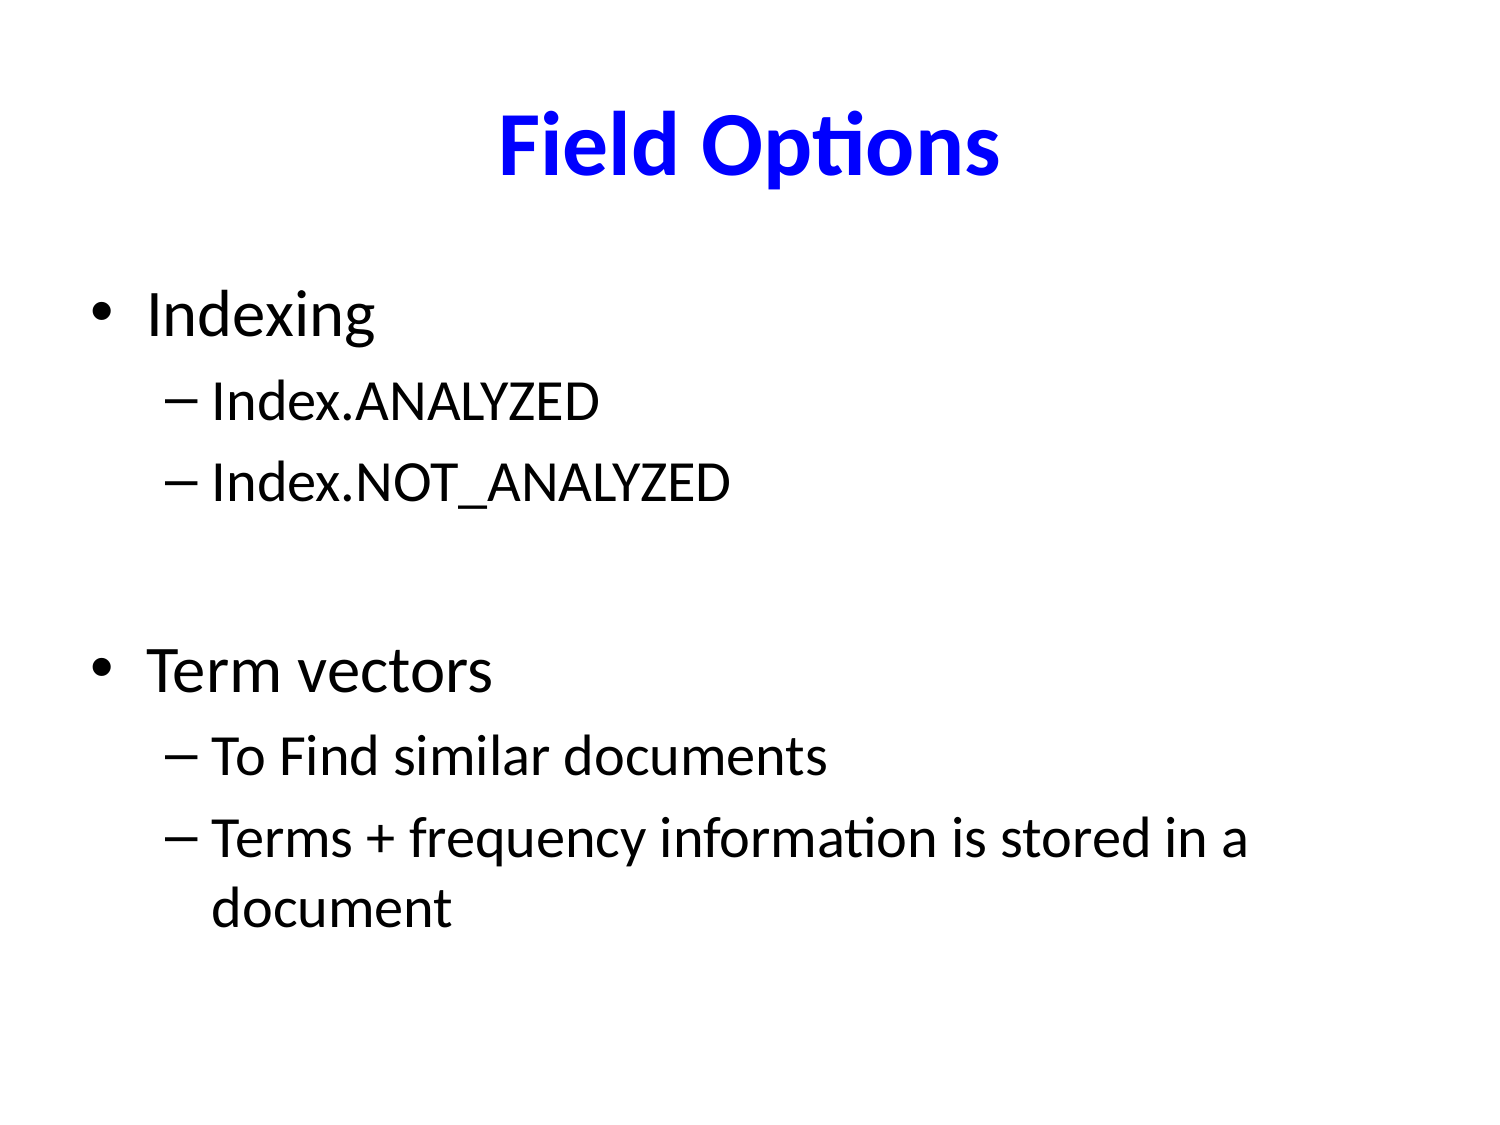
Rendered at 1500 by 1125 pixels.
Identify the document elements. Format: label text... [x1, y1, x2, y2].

list Indexing Index.ANALYZED Index.NOT_ANALYZED Term vectors To Find similar documents Terms + frequency information is stored in a document [75, 262, 1425, 1005]
title Field Options [75, 45, 1425, 233]
